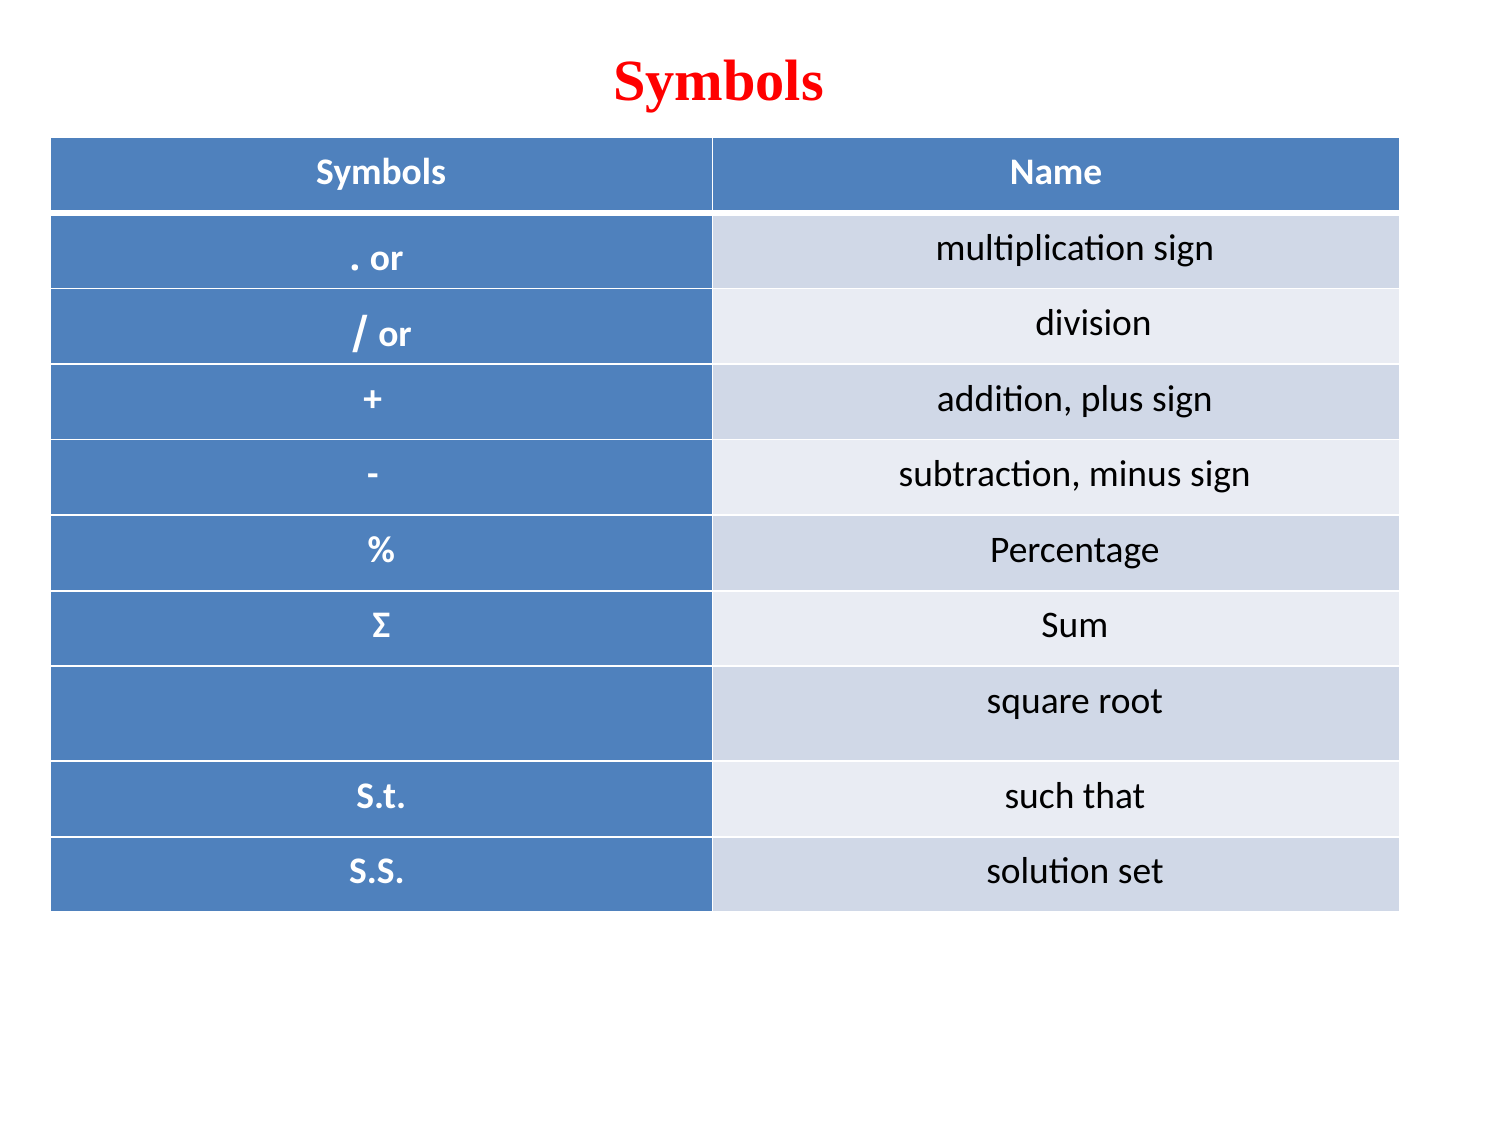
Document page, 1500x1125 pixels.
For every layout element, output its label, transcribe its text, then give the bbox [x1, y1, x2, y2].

title Symbols [125, 37, 1313, 118]
